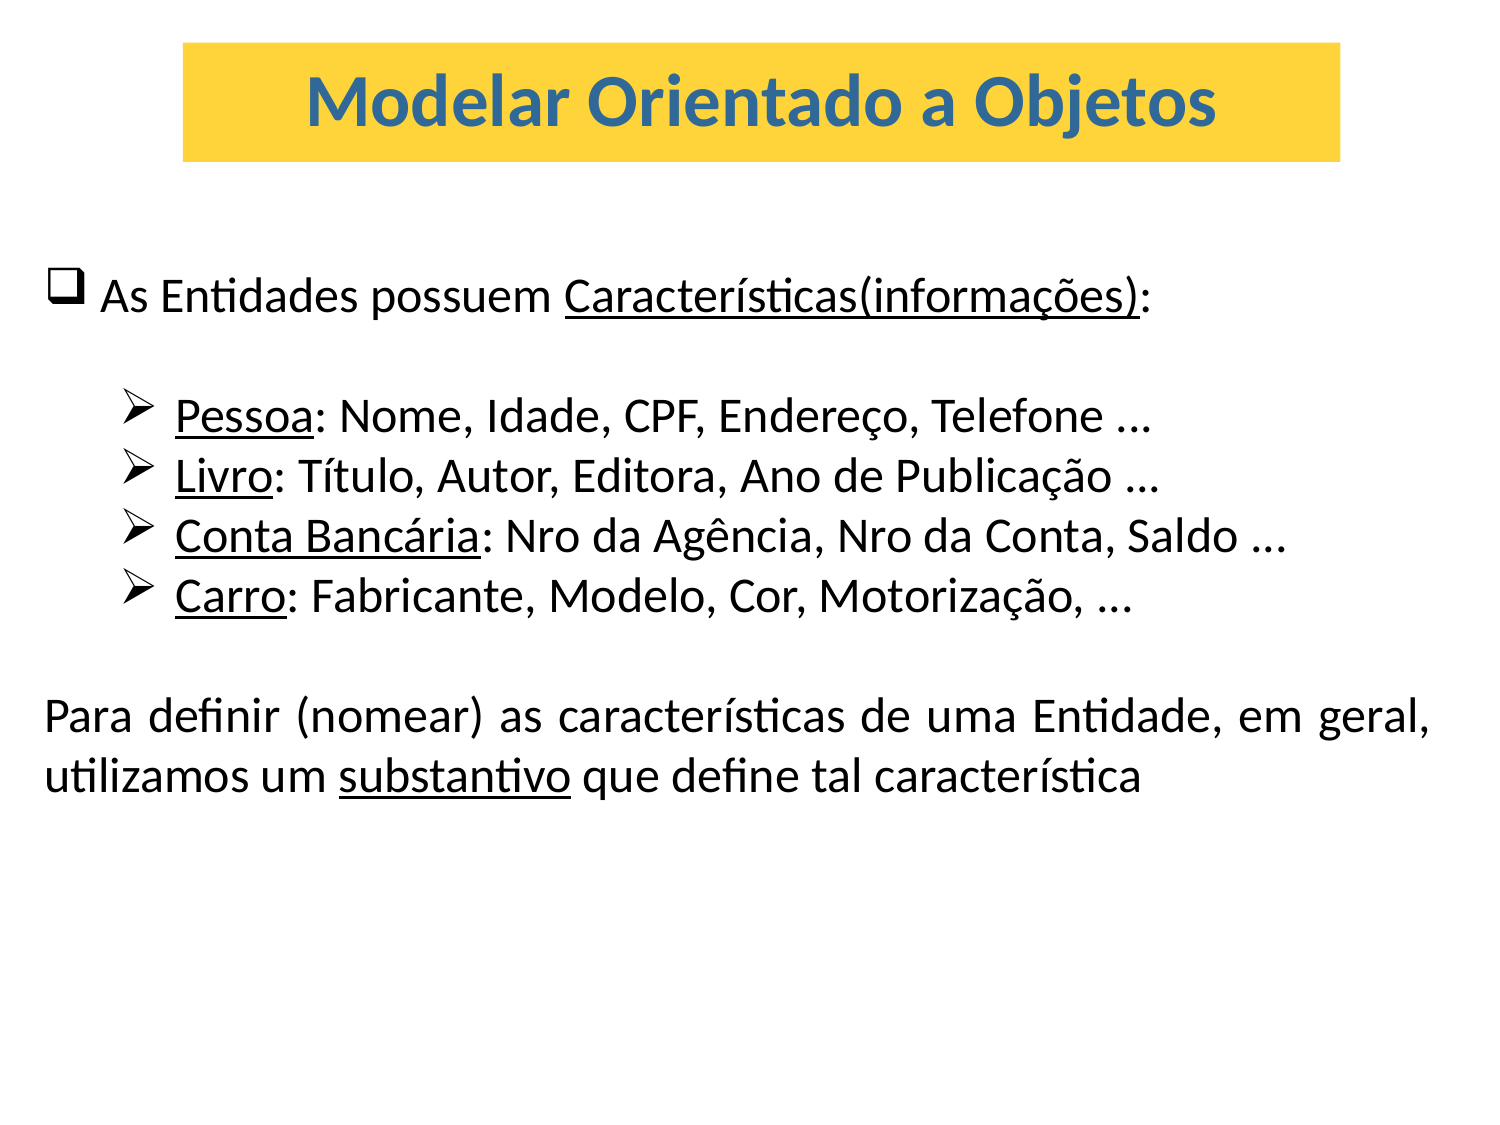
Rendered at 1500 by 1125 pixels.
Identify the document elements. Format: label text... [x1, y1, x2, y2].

text_box Modelar Orientado a Objetos [182, 42, 1341, 162]
text_box As Entidades possuem Características(informações): Pessoa: Nome, Idade, CPF, Endereço, Telefone ... Livro: Título, Autor, Editora, Ano de Publicação ... Conta Bancária: Nro da Agência, Nro da Conta, Saldo ... Carro: Fabricante, Modelo, Cor, Motorização, ... Para definir (nomear) as características de uma Entidade, em geral, utilizamos um substantivo que define tal característica [29, 255, 1447, 991]
